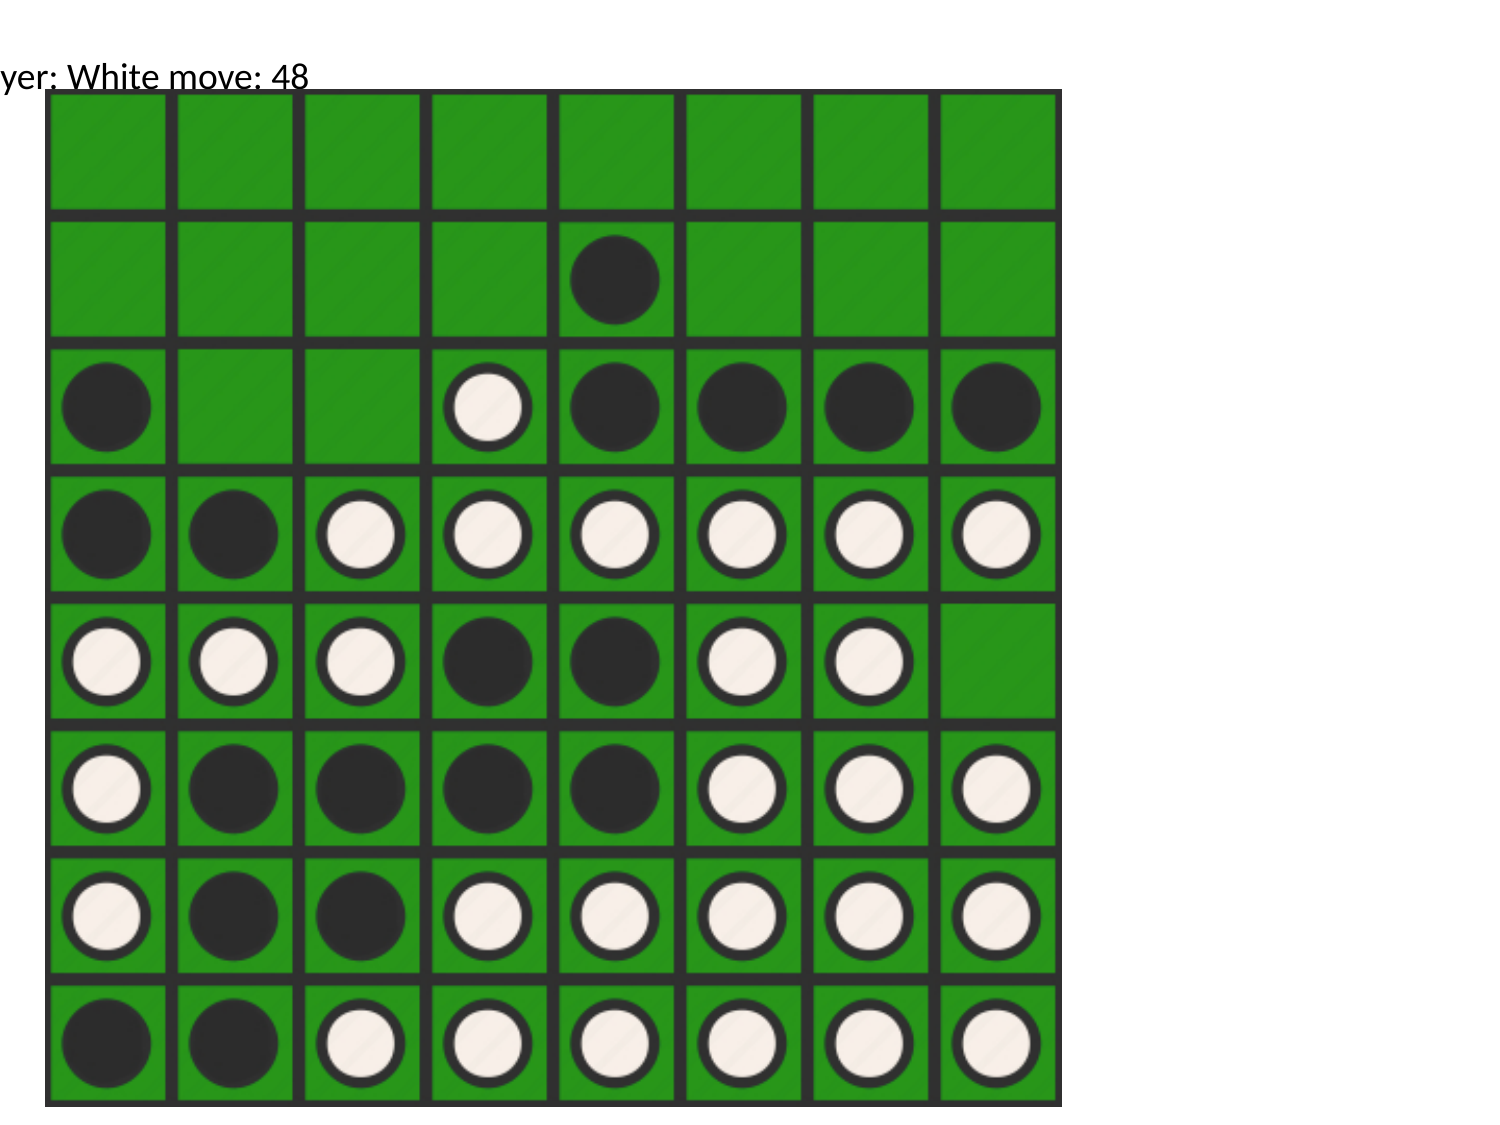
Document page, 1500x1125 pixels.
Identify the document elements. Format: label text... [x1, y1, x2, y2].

picture [44, 89, 1062, 1107]
text_box turn: 42 player: White move: 48 [0, 44, 325, 105]
